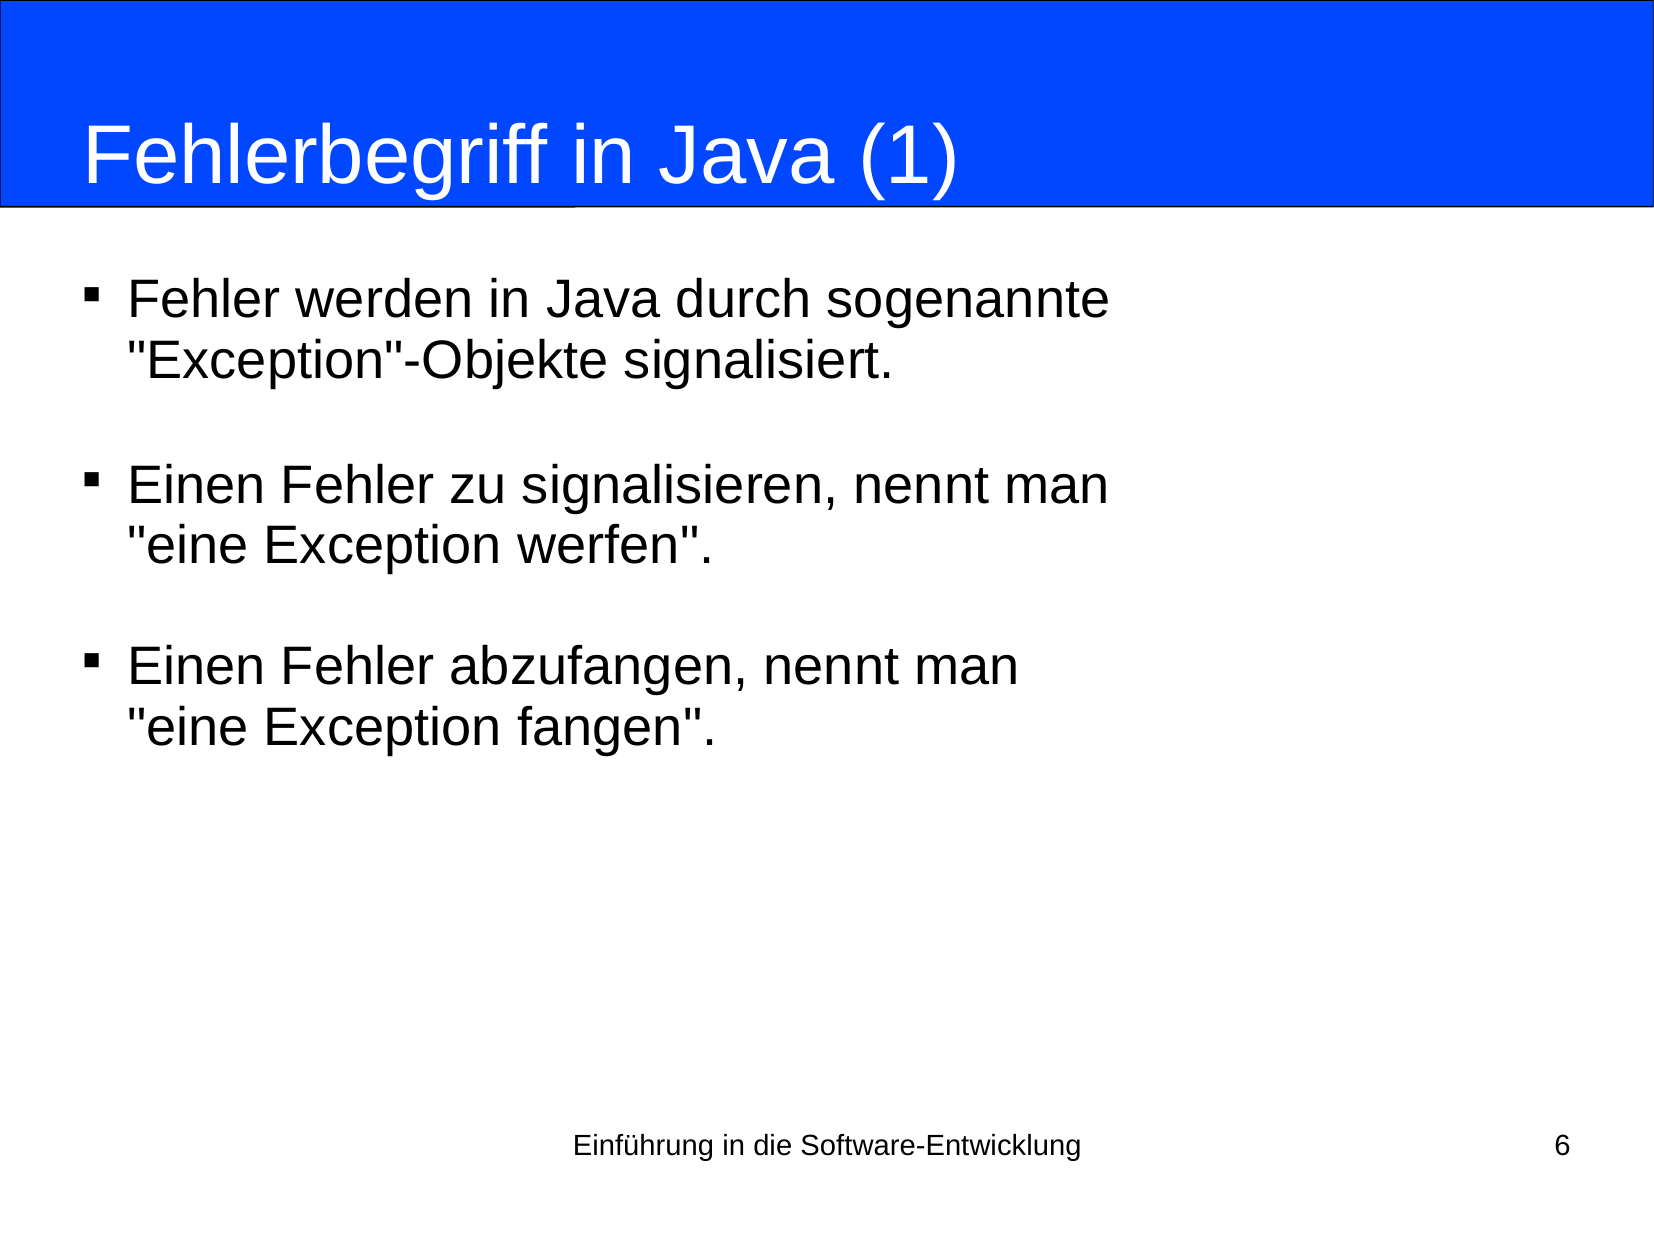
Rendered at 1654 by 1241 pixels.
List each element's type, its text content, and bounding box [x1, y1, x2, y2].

title Fehlerbegriff in Java (1) [82, 49, 1571, 257]
footer Einführung in die Software-Entwicklung [565, 1129, 1090, 1215]
slide_number 6 [1185, 1129, 1571, 1215]
text_box [0, 0, 1654, 207]
subtitle Fehler werden in Java durch sogenannte "Exception"-Objekte signalisiert. Einen Fehler zu signalisieren, nennt man "eine Exception werfen". Einen Fehler abzufangen, nennt man "eine Exception fangen". [82, 265, 1572, 1085]
